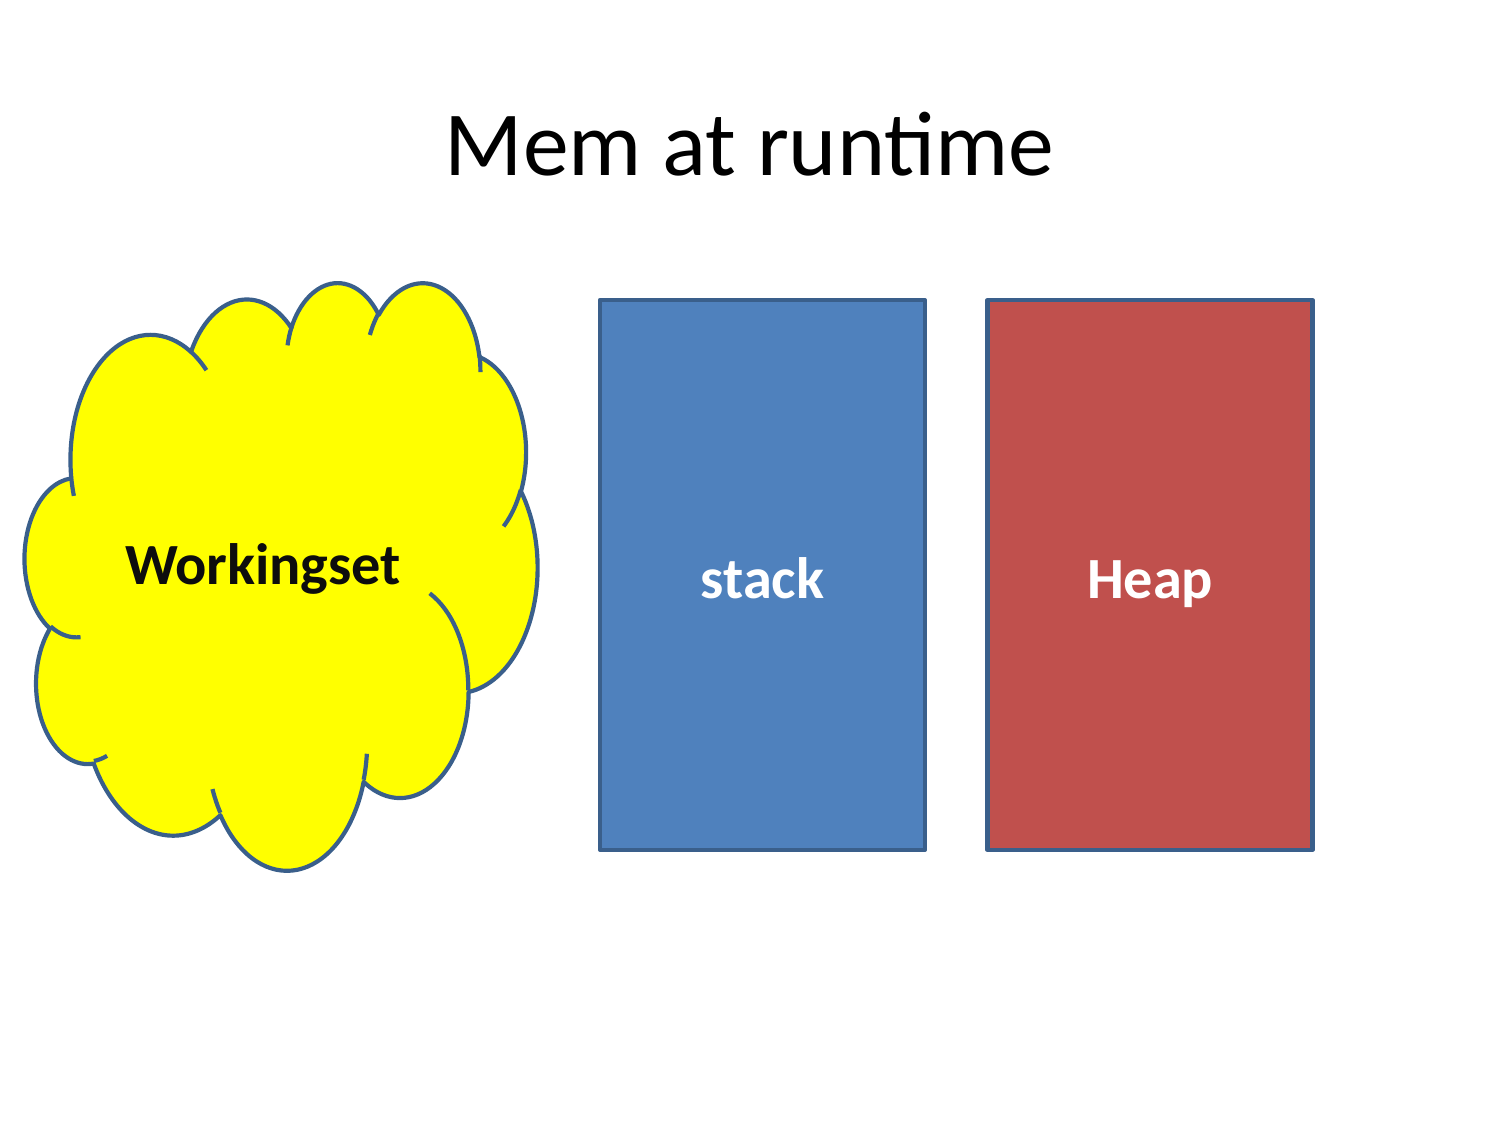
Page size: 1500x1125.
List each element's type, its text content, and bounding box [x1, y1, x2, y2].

title Mem at runtime [75, 45, 1425, 233]
text_box Workingset [22, 281, 540, 873]
text_box Heap [985, 298, 1315, 852]
text_box stack [598, 298, 927, 852]
